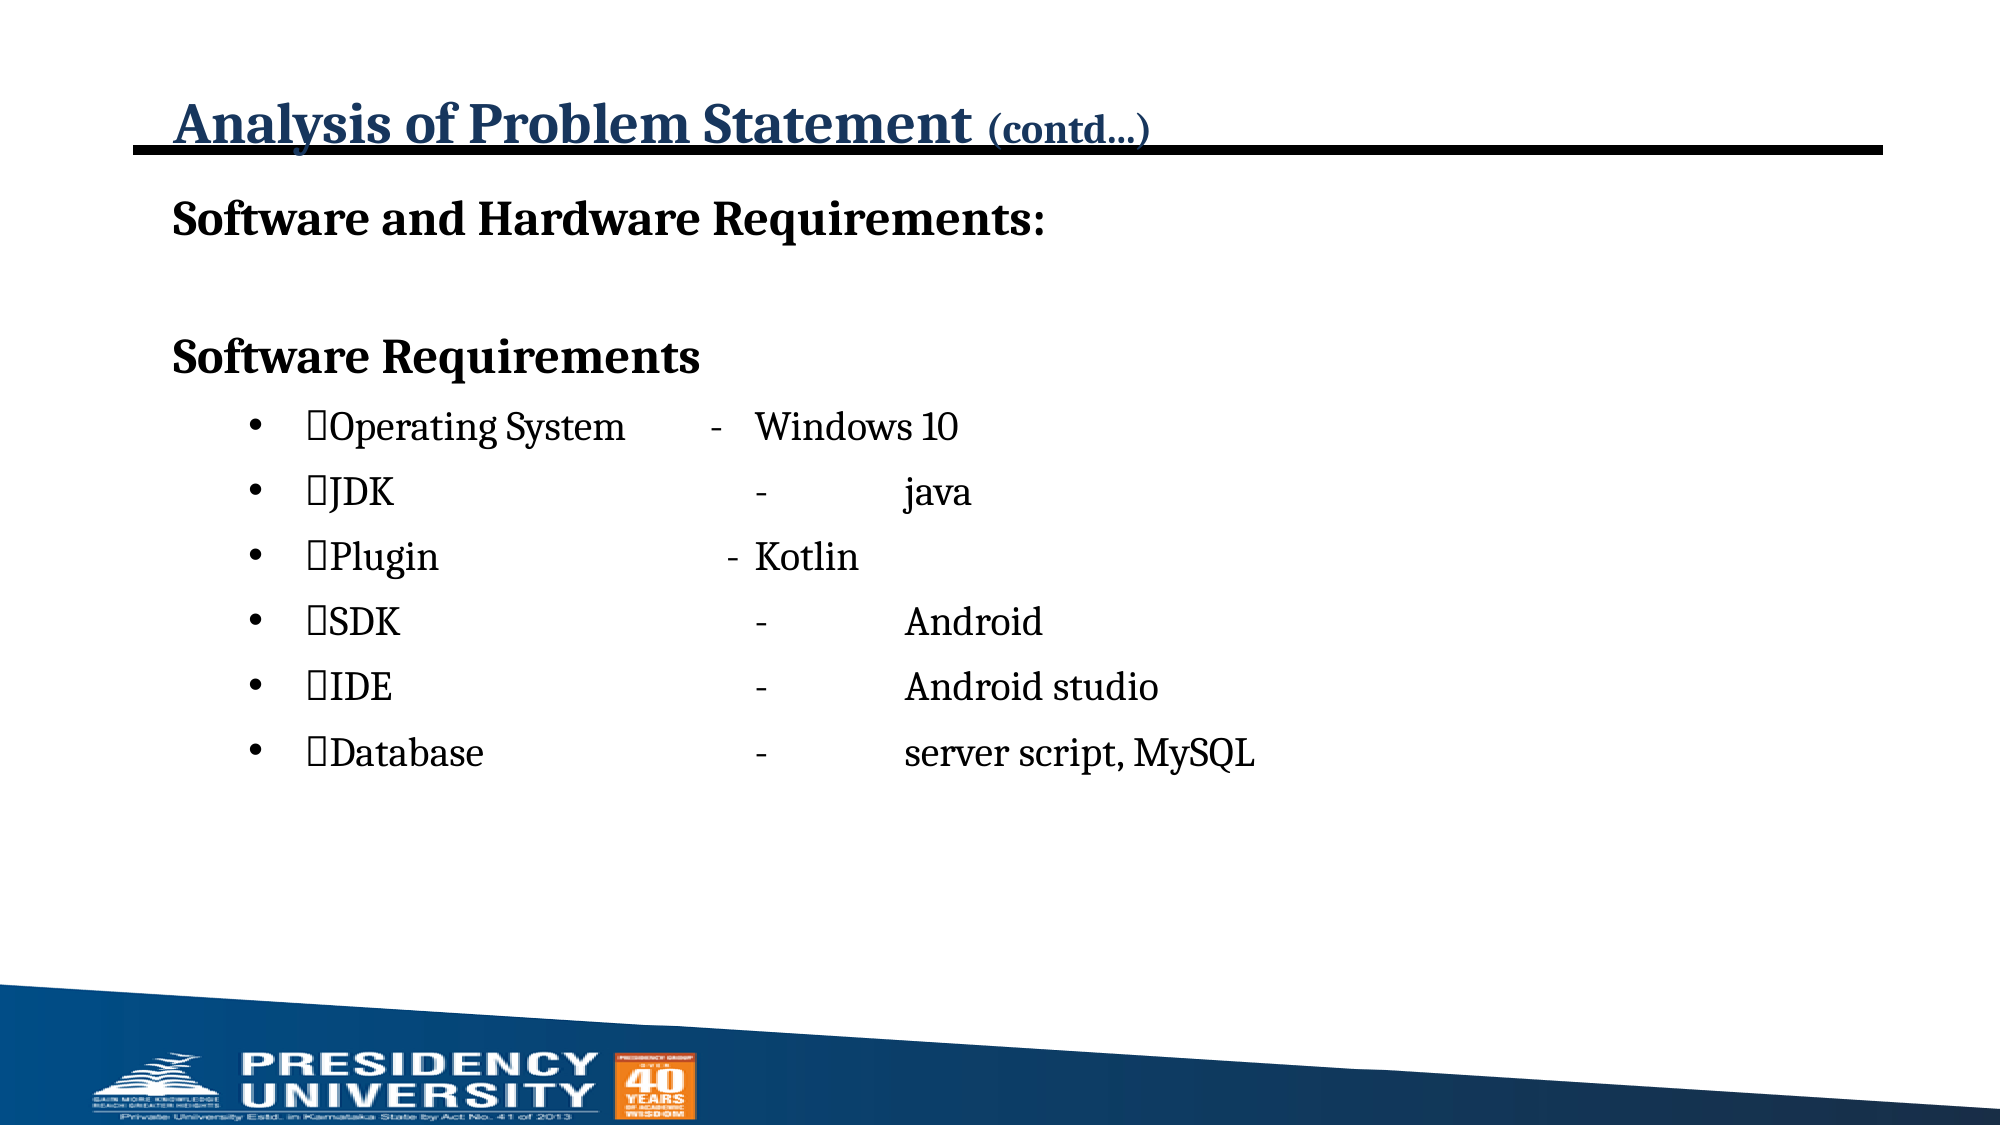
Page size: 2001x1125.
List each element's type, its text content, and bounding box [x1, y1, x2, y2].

picture [0, 982, 2000, 1125]
list Software and Hardware Requirements: Software Requirements Operating System - Windows 10 JDK - java Plugin - Kotlin SDK - Android IDE - Android studio Database - server script, MySQL [133, 178, 1884, 1000]
title Analysis of Problem Statement (contd...) [133, 45, 1884, 125]
